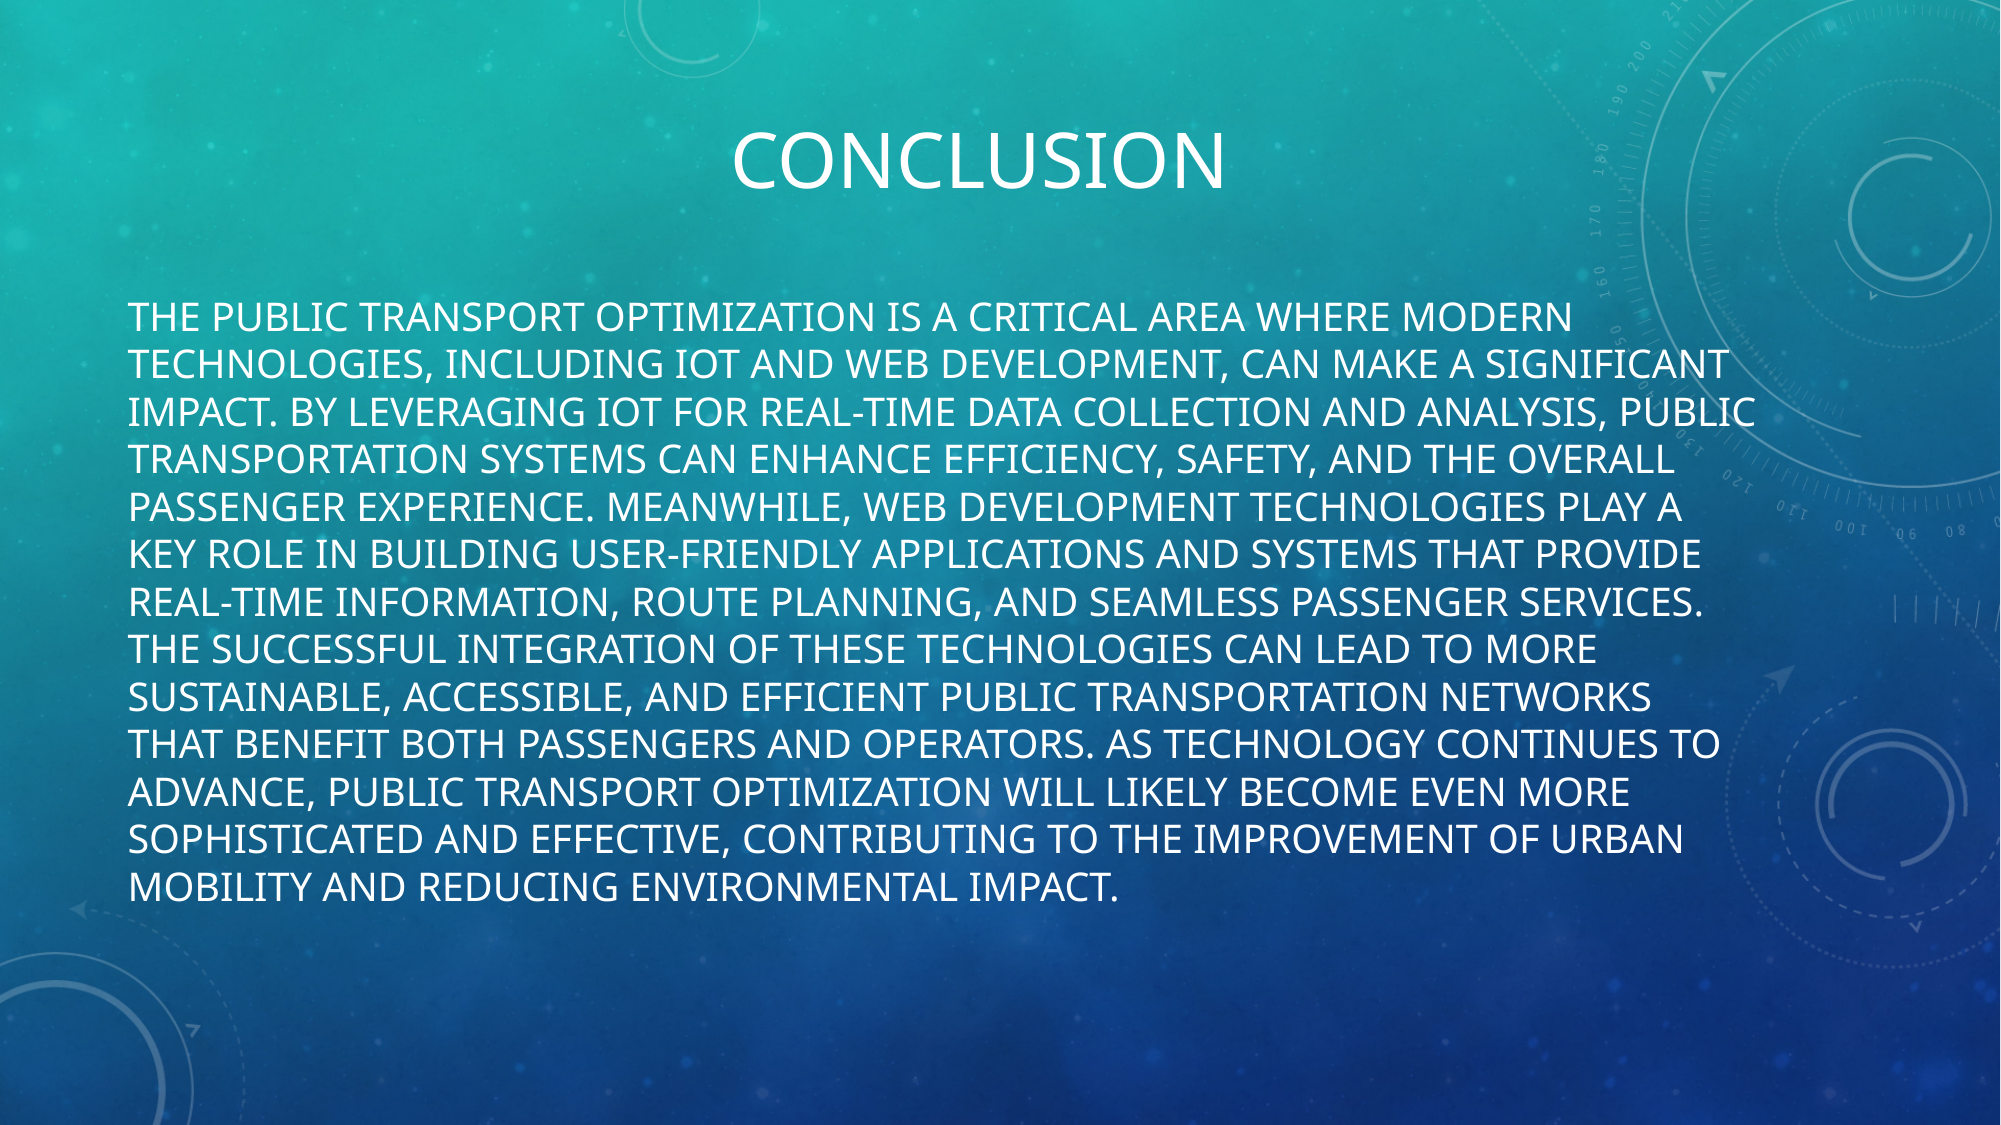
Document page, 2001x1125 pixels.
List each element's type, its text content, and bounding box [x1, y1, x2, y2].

picture [0, 0, 2001, 1125]
list conclusion The public transport optimization is a critical area where modern technologies, including IoT and web development, can make a significant impact. By leveraging IoT for real-time data collection and analysis, public transportation systems can enhance efficiency, safety, and the overall passenger experience. Meanwhile, web development technologies play a key role in building user-friendly applications and systems that provide real-time information, route planning, and seamless passenger services. The successful integration of these technologies can lead to more sustainable, accessible, and efficient public transportation networks that benefit both passengers and operators. As technology continues to advance, public transport optimization will likely become even more sophisticated and effective, contributing to the improvement of urban mobility and reducing environmental impact. [112, 104, 1775, 925]
